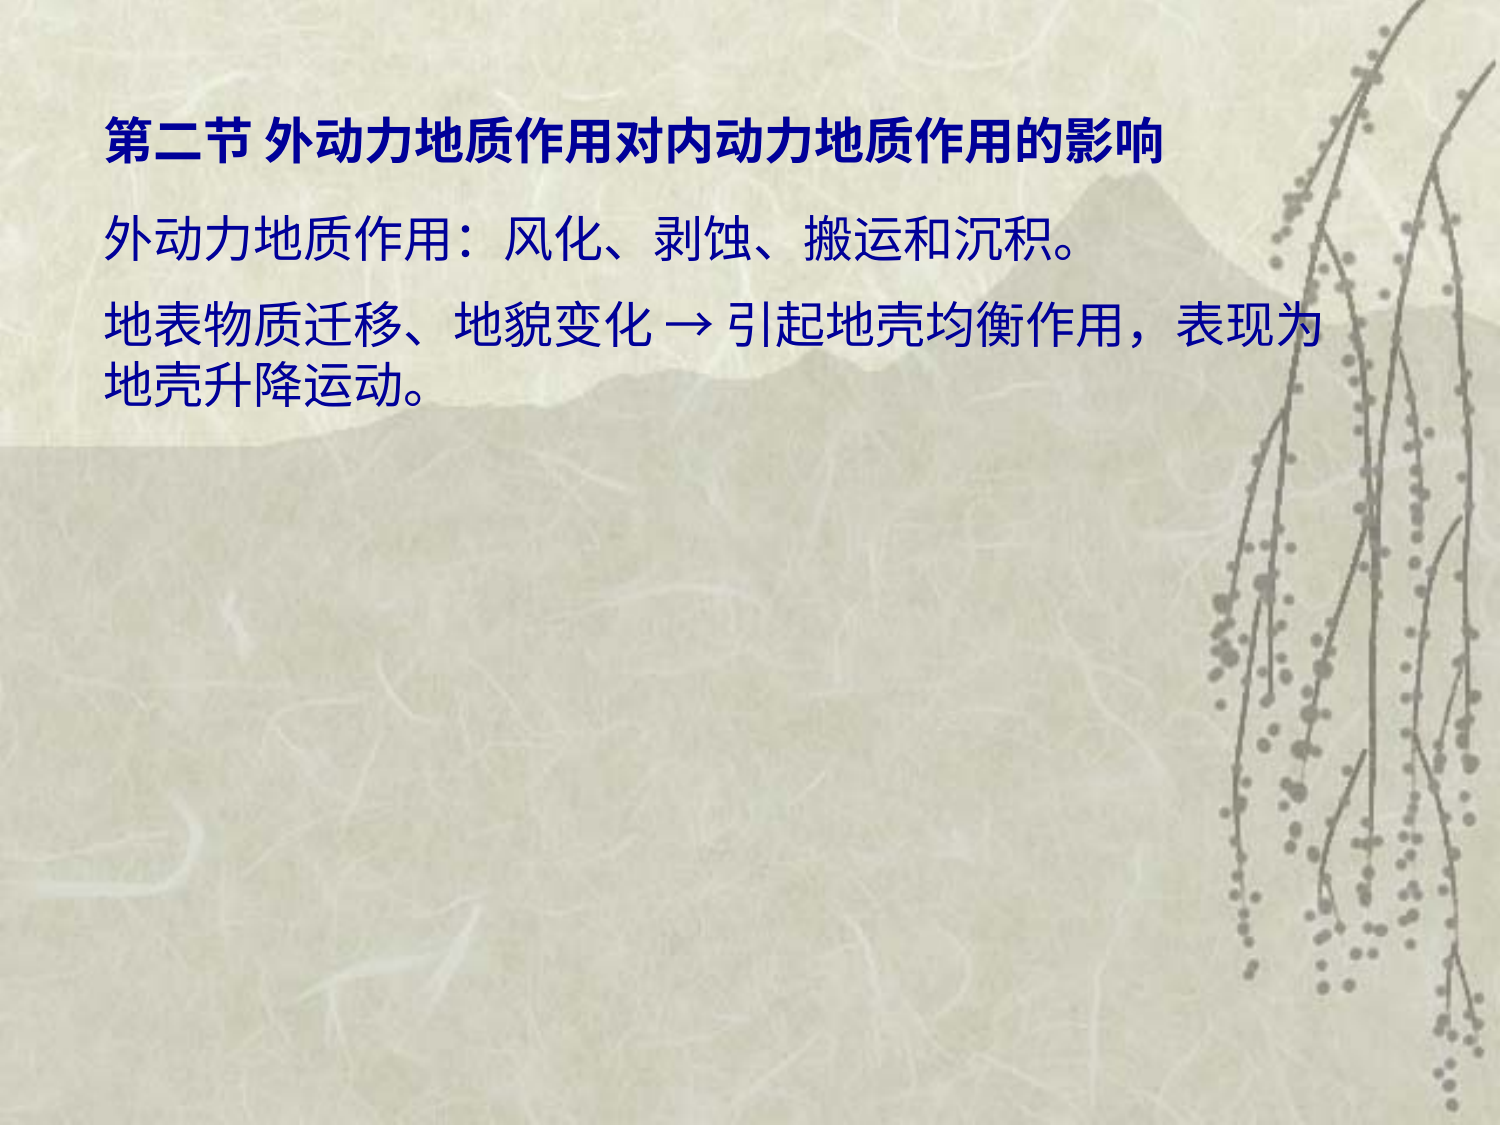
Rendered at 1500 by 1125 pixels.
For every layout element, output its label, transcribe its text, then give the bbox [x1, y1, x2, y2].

text_box 第二节 外动力地质作用对内动力地质作用的影响 外动力地质作用：风化、剥蚀、搬运和沉积。 地表物质迁移、地貌变化 → 引起地壳均衡作用，表现为地壳升降运动。 [88, 102, 1341, 422]
picture [0, 0, 1500, 1125]
